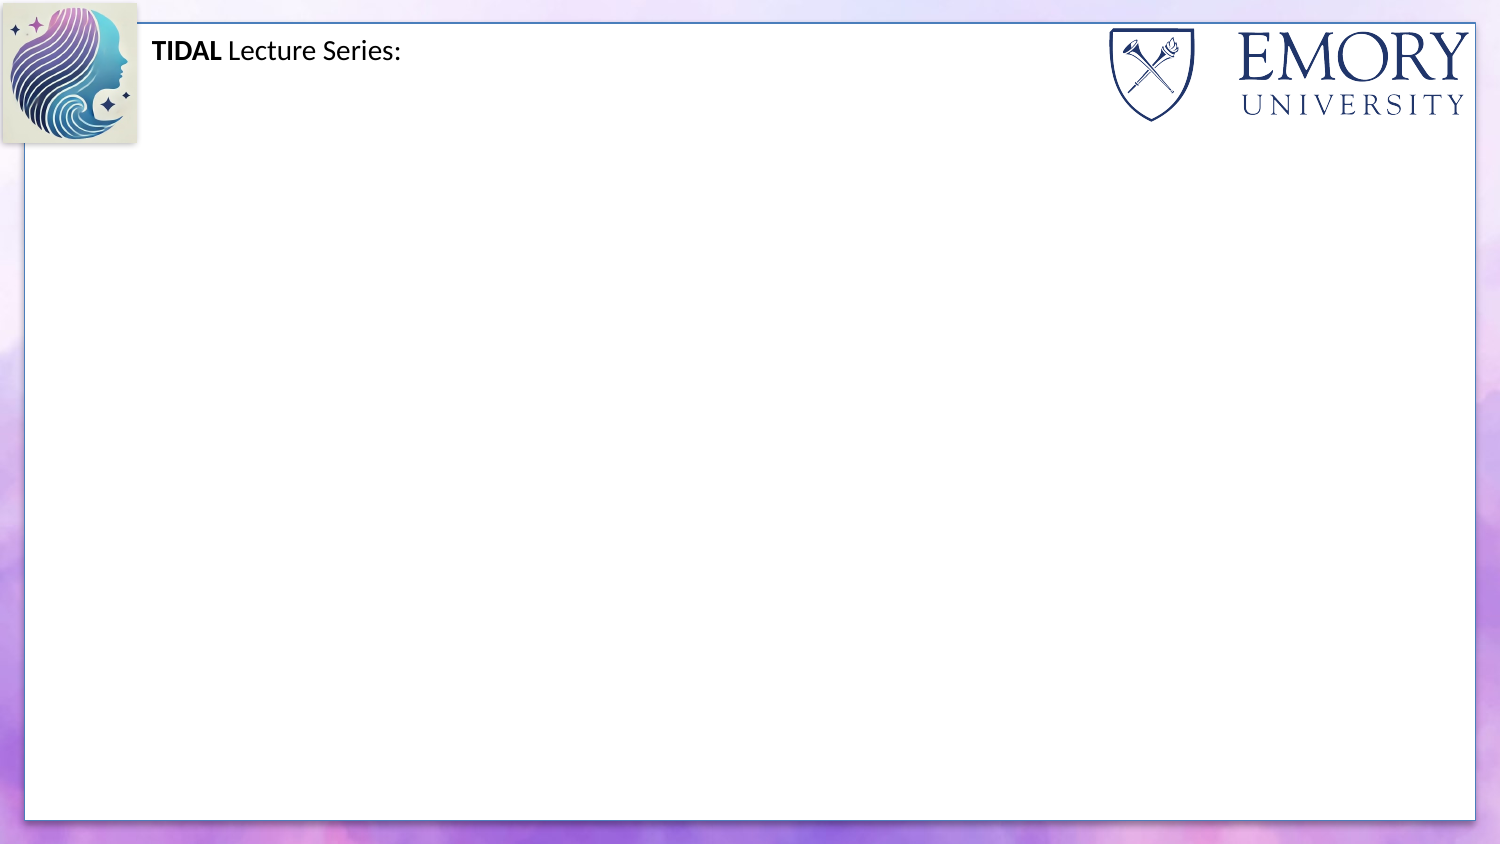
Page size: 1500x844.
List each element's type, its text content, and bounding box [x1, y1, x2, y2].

picture [0, 0, 1500, 844]
text_box TIDAL Lecture Series: [143, 24, 429, 74]
text_box [24, 22, 1476, 821]
